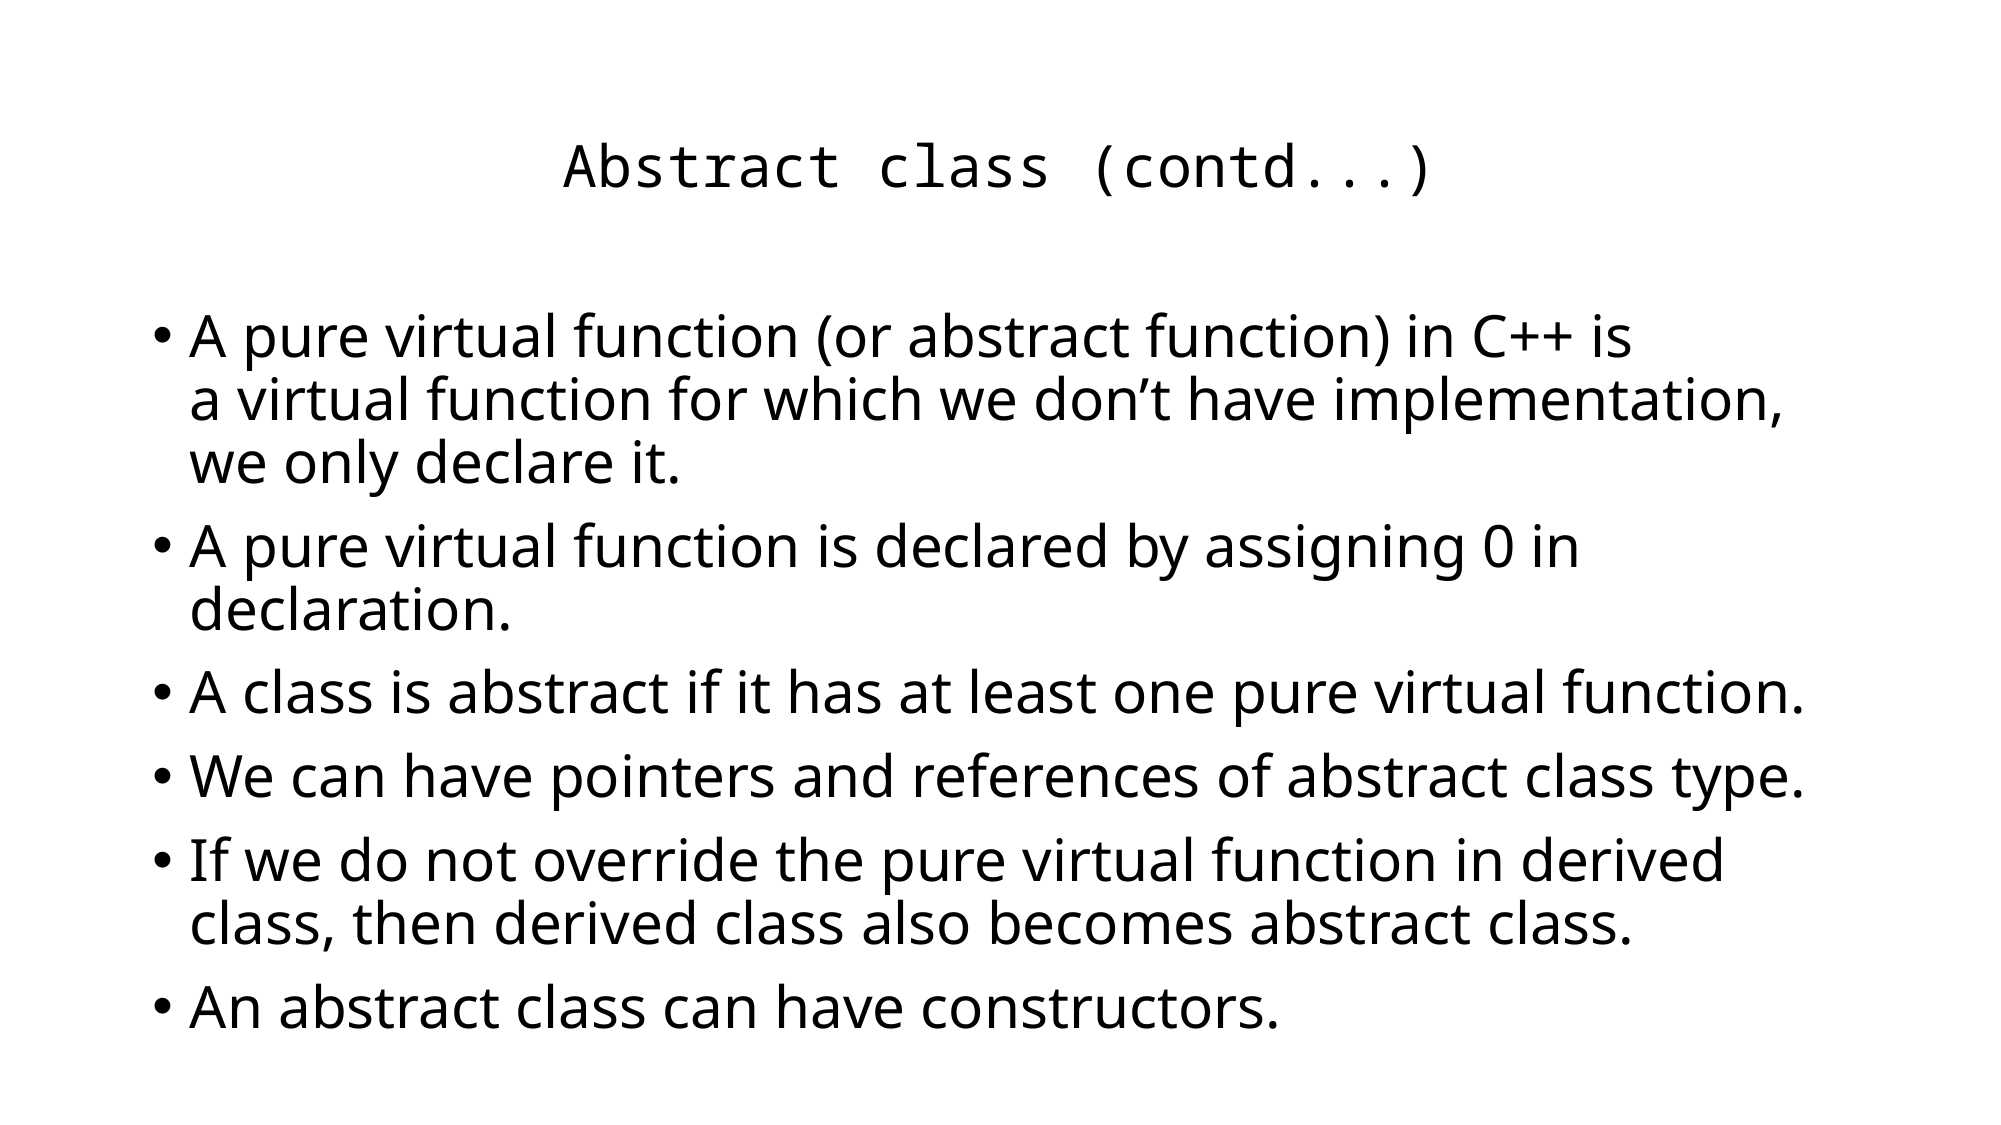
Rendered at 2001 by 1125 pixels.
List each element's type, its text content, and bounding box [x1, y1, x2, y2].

title Abstract class (contd...) [137, 59, 1863, 278]
list A pure virtual function (or abstract function) in C++ is a virtual function for which we don’t have implementation, we only declare it. A pure virtual function is declared by assigning 0 in declaration. A class is abstract if it has at least one pure virtual function. We can have pointers and references of abstract class type. If we do not override the pure virtual function in derived class, then derived class also becomes abstract class. An abstract class can have constructors. [137, 299, 1863, 1014]
